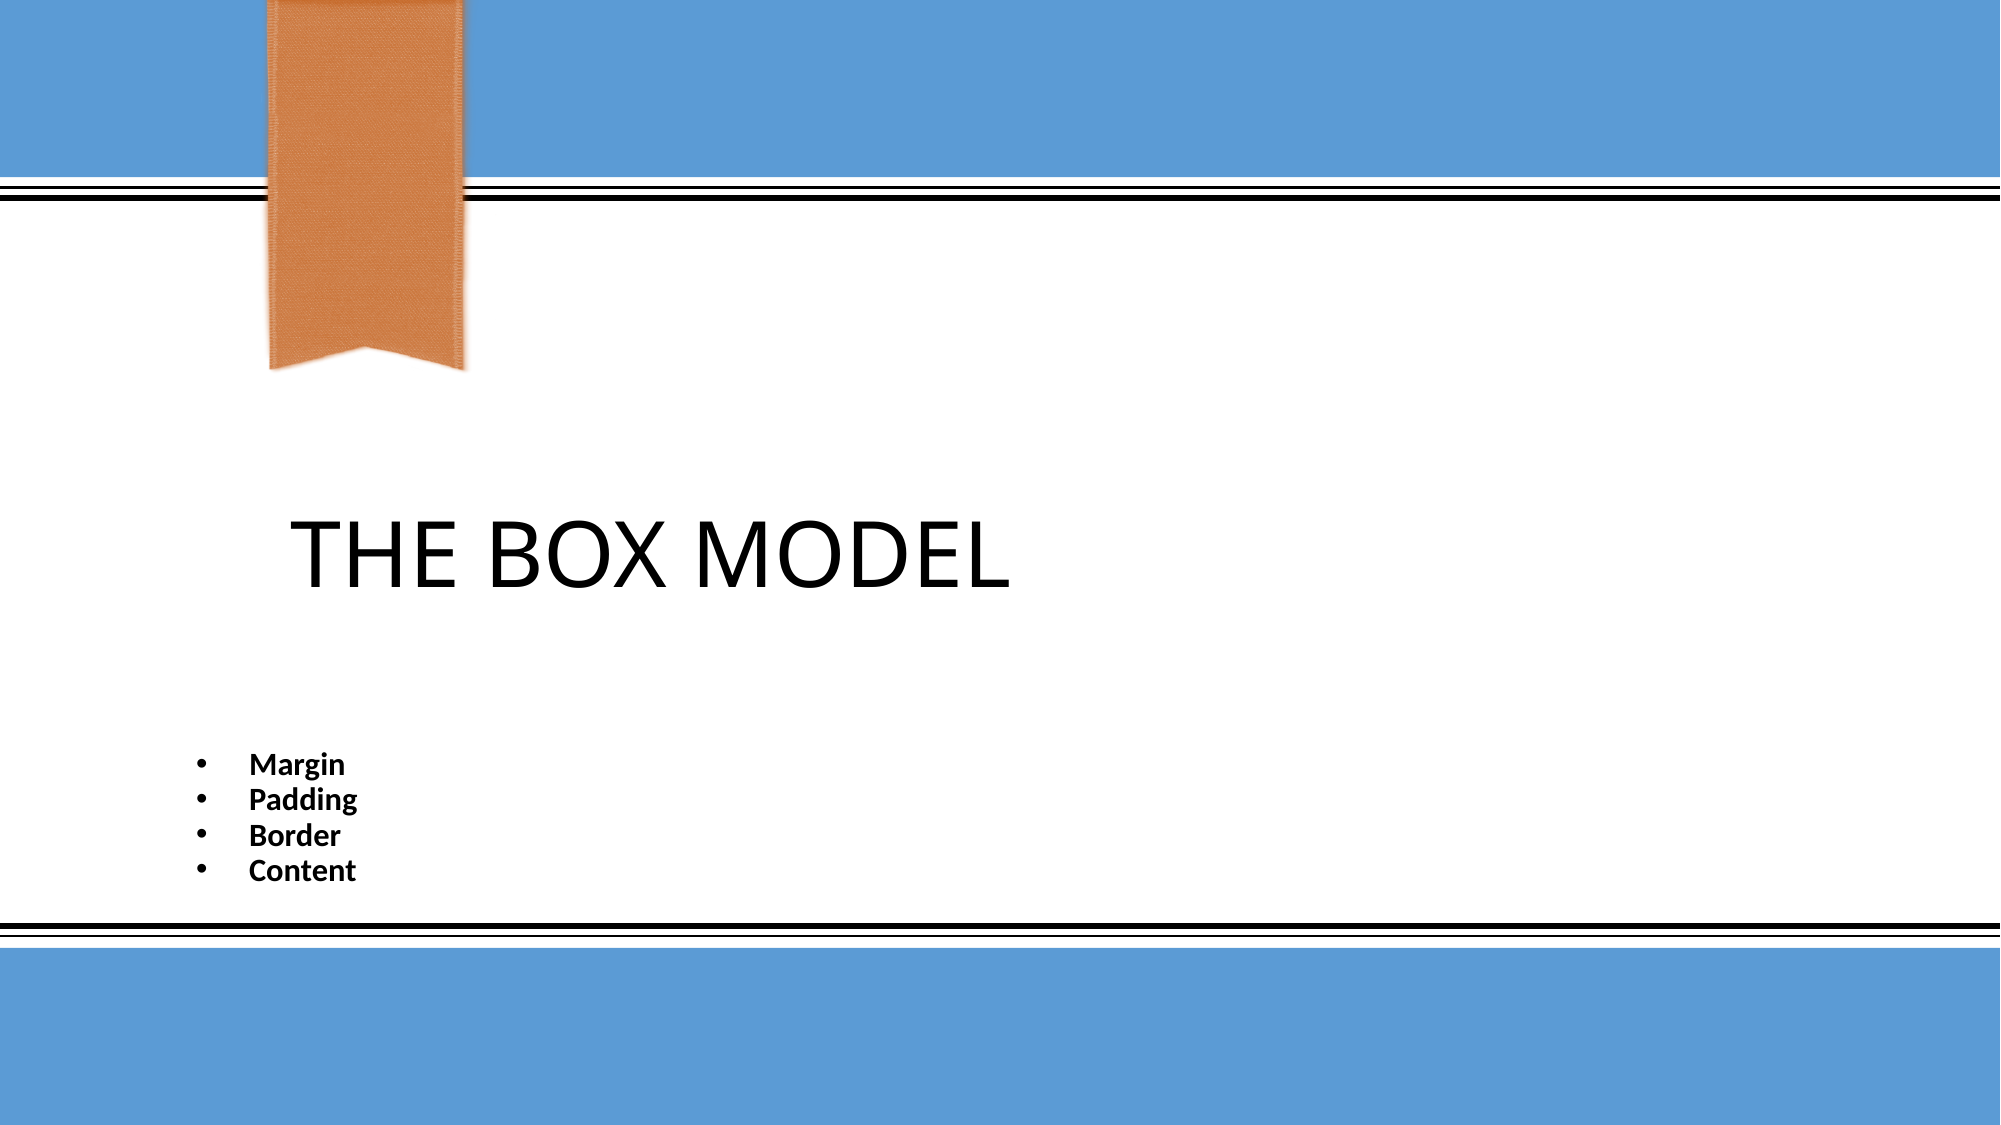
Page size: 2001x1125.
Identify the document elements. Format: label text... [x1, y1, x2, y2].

title The Box Model [181, 376, 1122, 740]
subtitle Margin Padding Border Content [181, 740, 1122, 897]
